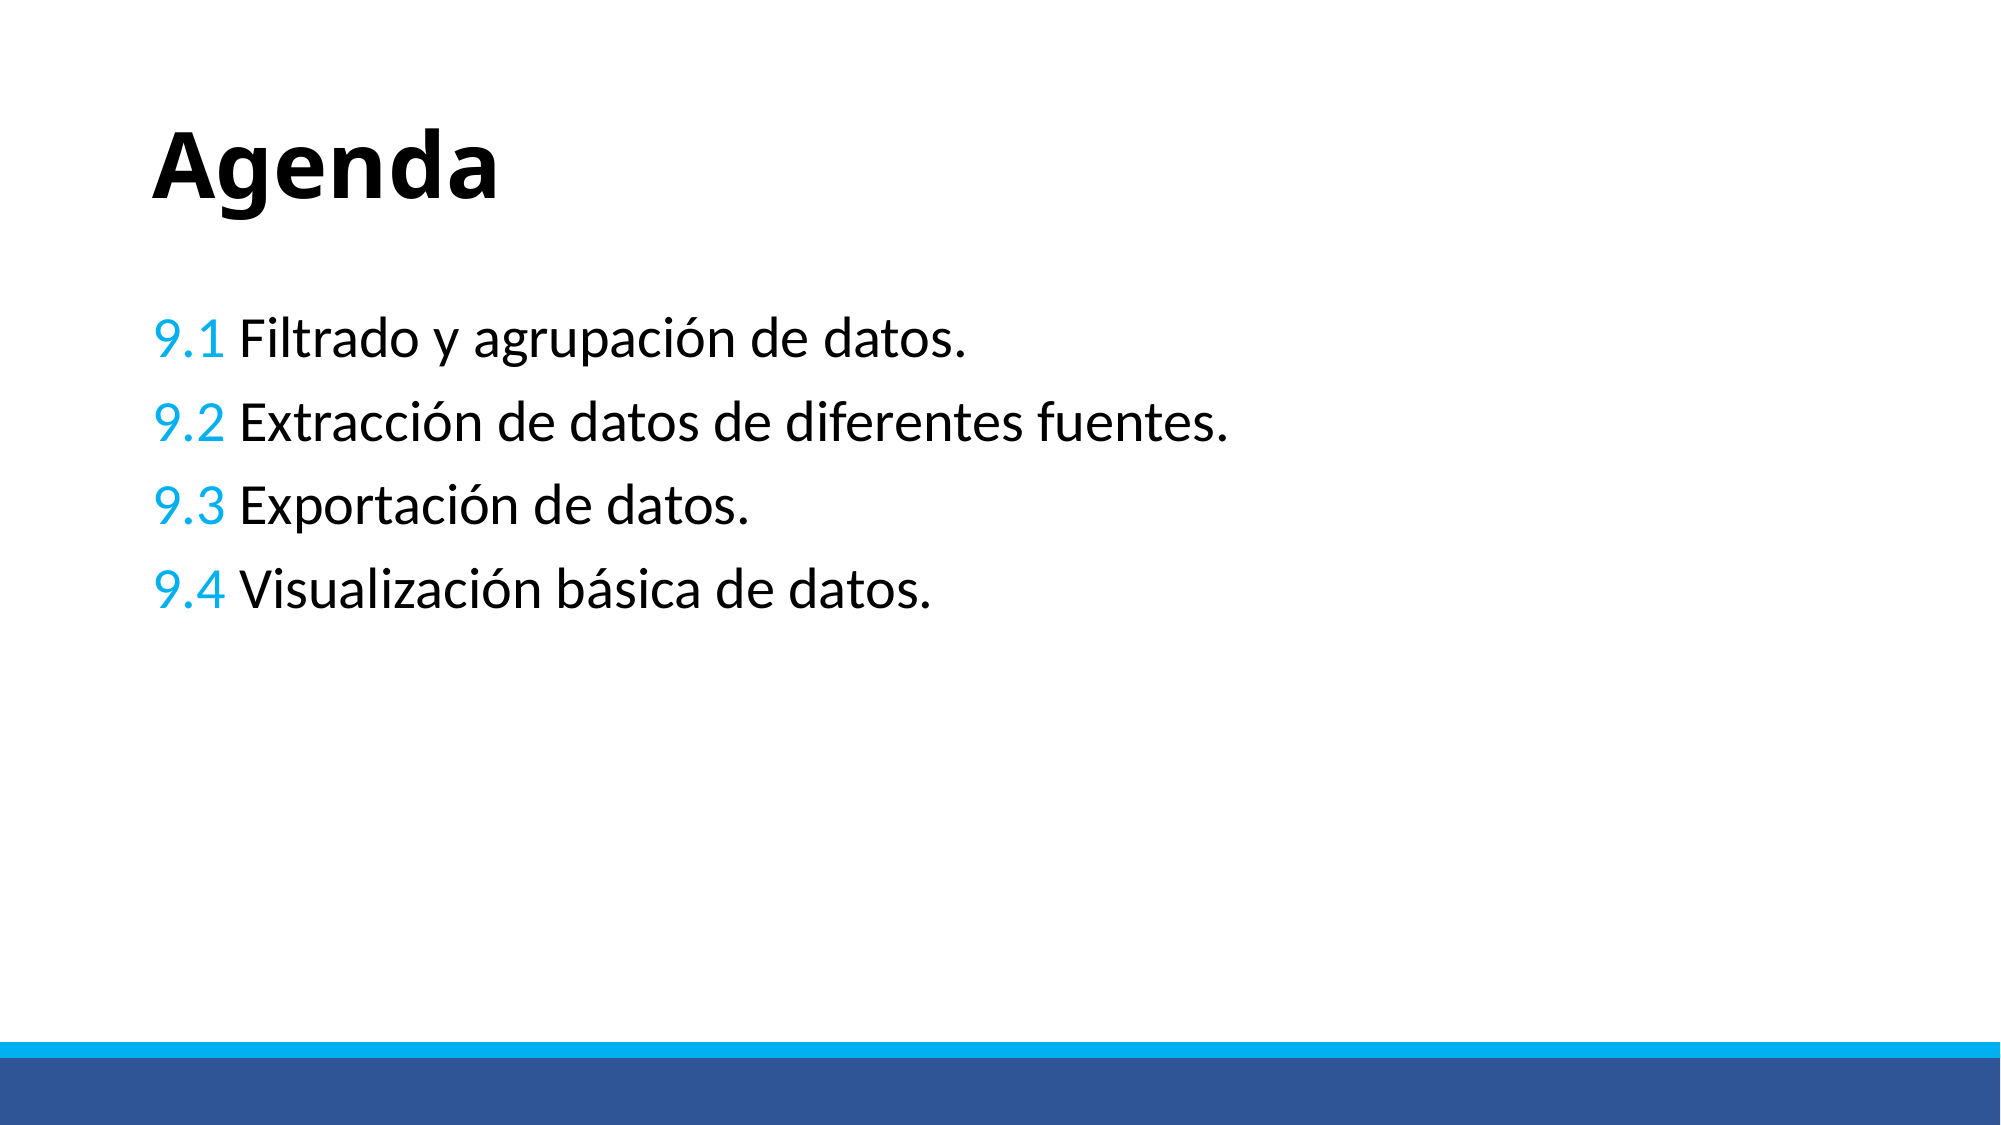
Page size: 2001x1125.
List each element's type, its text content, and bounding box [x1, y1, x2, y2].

title Agenda [137, 59, 1863, 278]
list 9.1 Filtrado y agrupación de datos. 9.2 Extracción de datos de diferentes fuentes. 9.3 Exportación de datos. 9.4 Visualización básica de datos. [137, 299, 1863, 1014]
